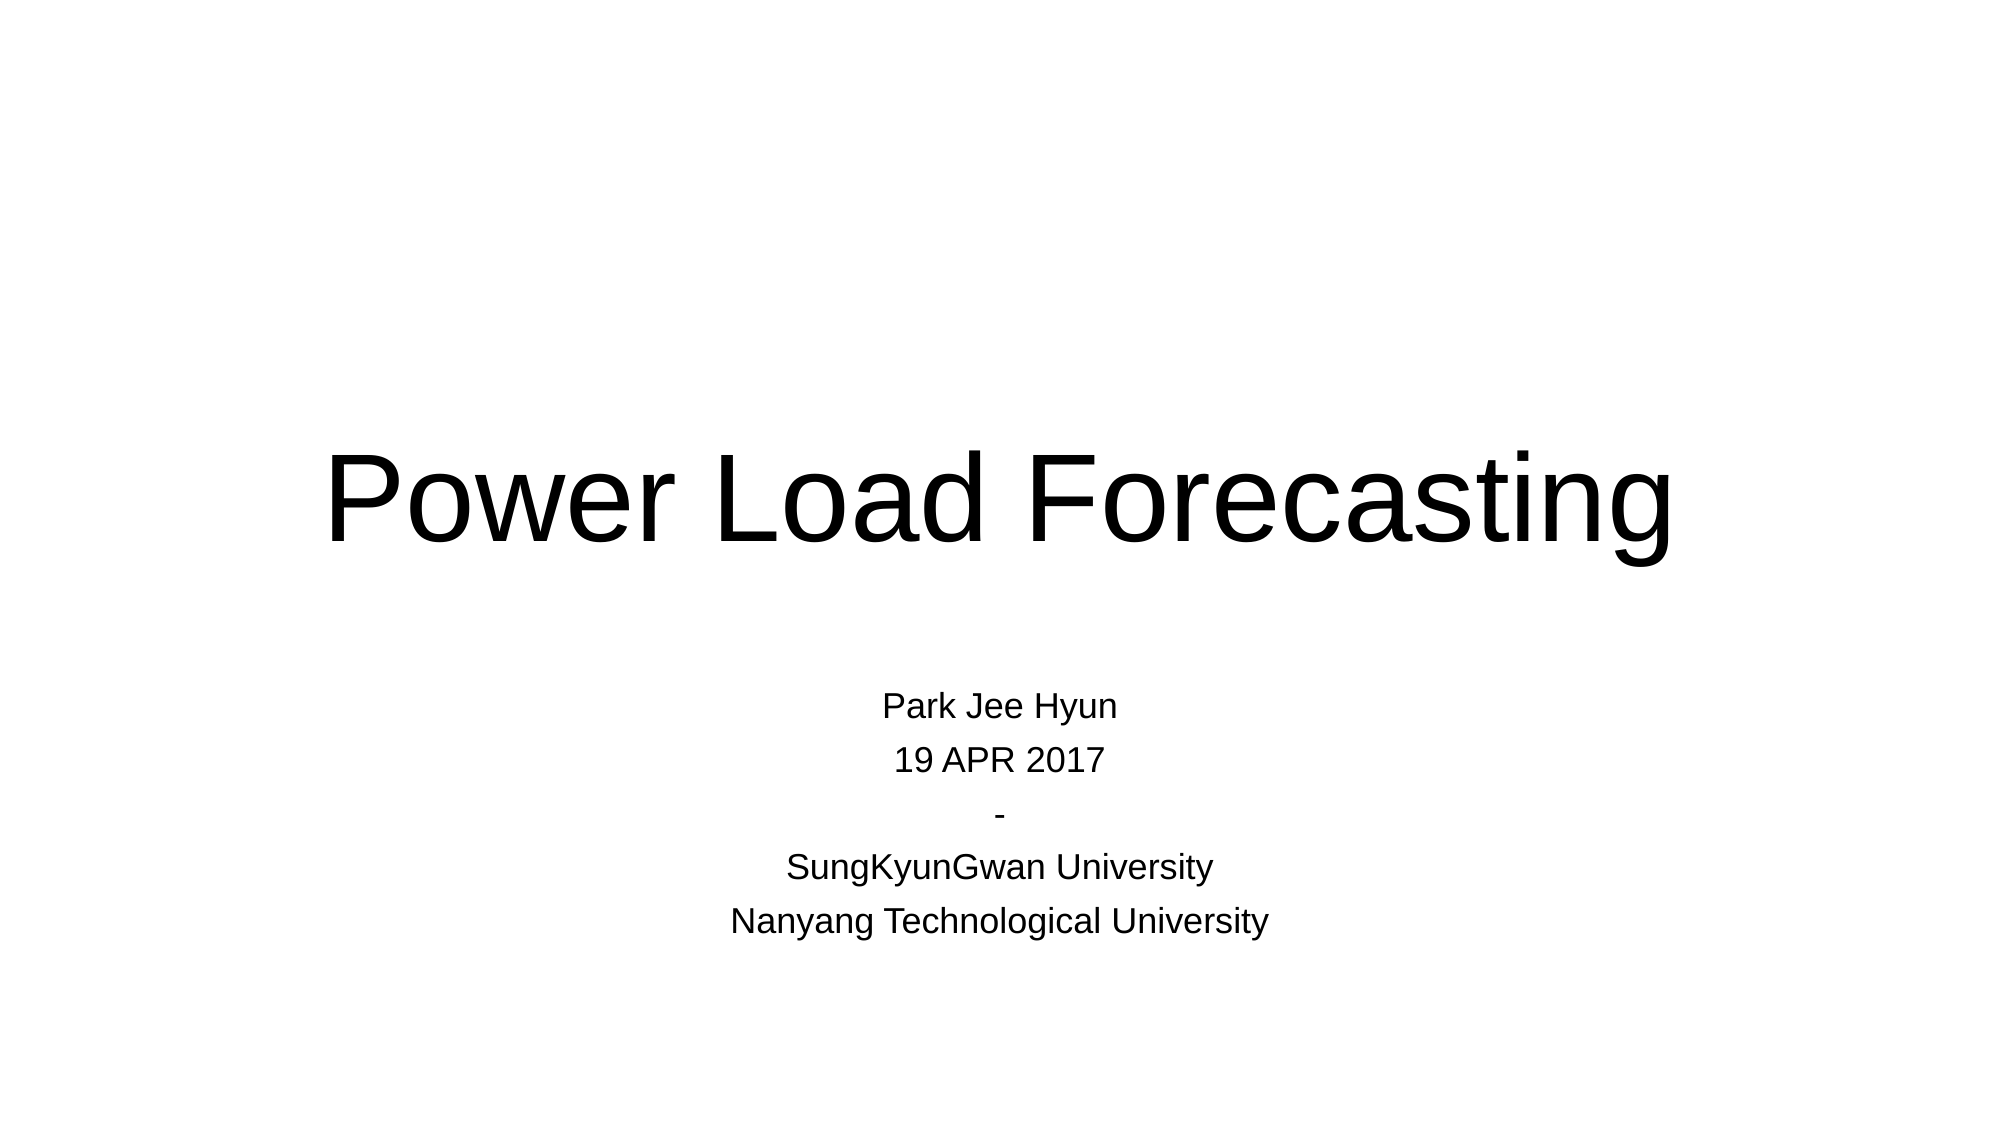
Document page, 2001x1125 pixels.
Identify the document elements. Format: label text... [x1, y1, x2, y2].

subtitle Park Jee Hyun 19 APR 2017 - SungKyunGwan University Nanyang Technological University [249, 679, 1750, 952]
title Power Load Forecasting [249, 184, 1750, 576]
